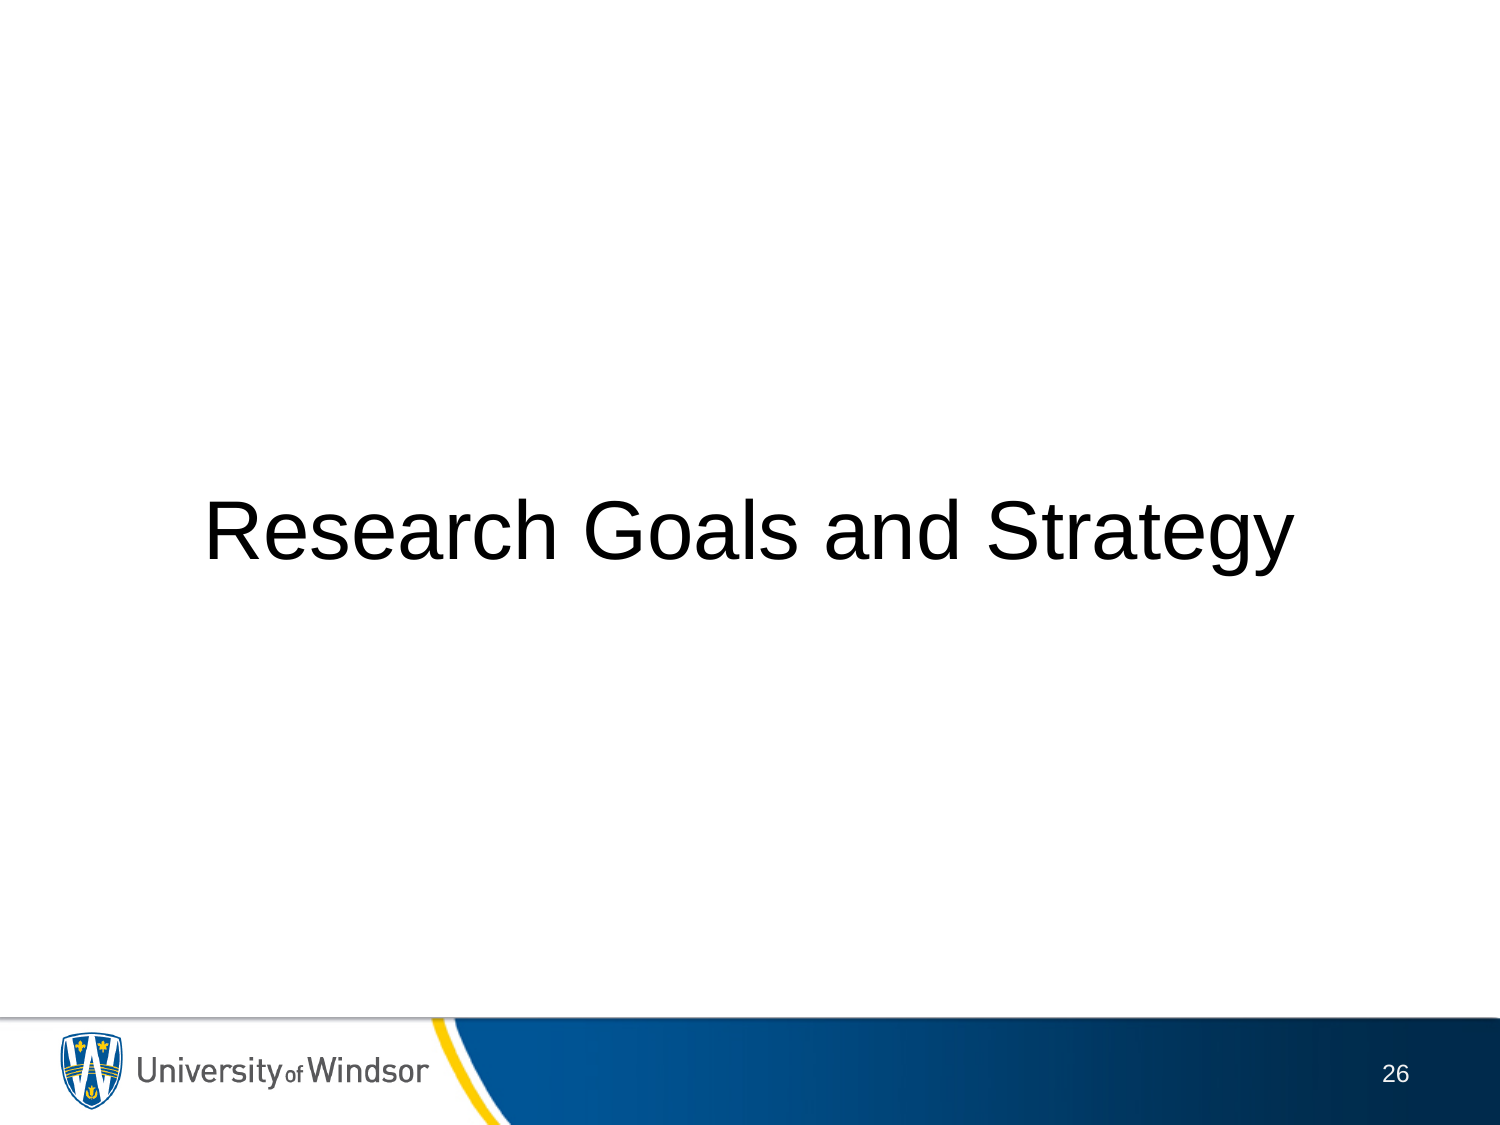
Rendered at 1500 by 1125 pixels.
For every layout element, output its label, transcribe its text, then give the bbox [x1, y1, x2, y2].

picture [0, 1017, 1500, 1125]
slide_number 26 [1074, 1042, 1425, 1103]
title Research Goals and Strategy [75, 432, 1425, 621]
